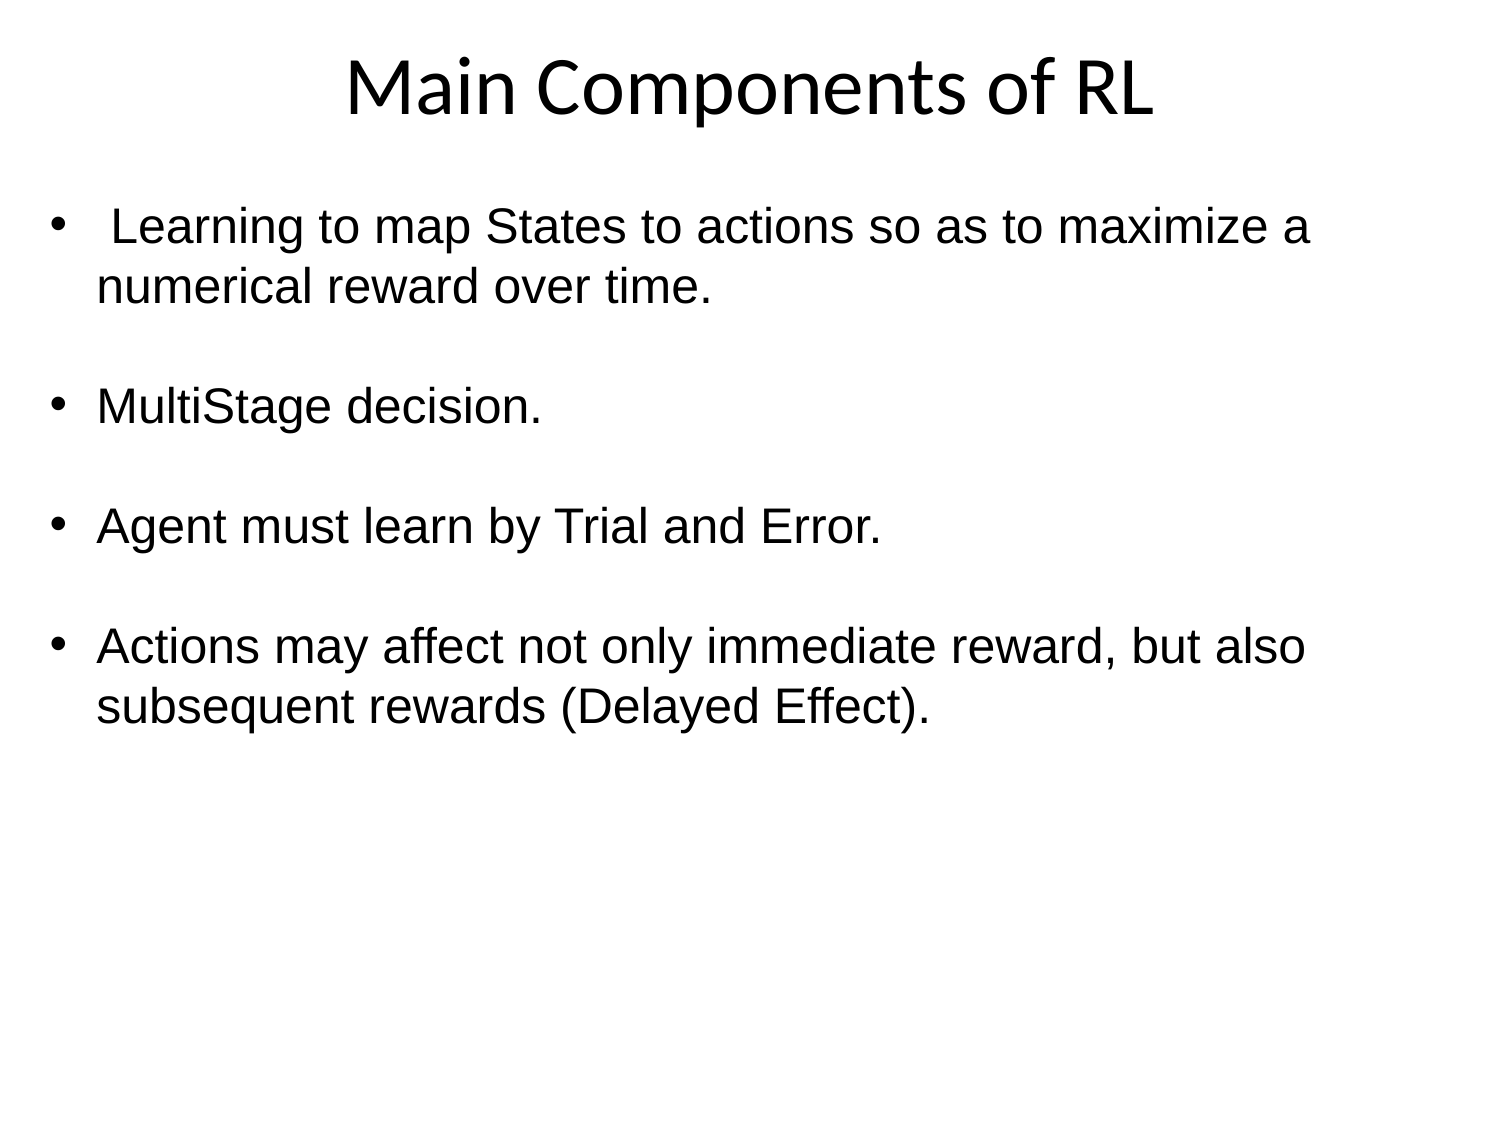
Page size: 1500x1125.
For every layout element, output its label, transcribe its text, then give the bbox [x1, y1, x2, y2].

text_box Learning to map States to actions so as to maximize a numerical reward over time. MultiStage decision. Agent must learn by Trial and Error. Actions may affect not only immediate reward, but also subsequent rewards (Delayed Effect). [37, 187, 1475, 1088]
text_box Main Components of RL [18, 24, 1500, 125]
